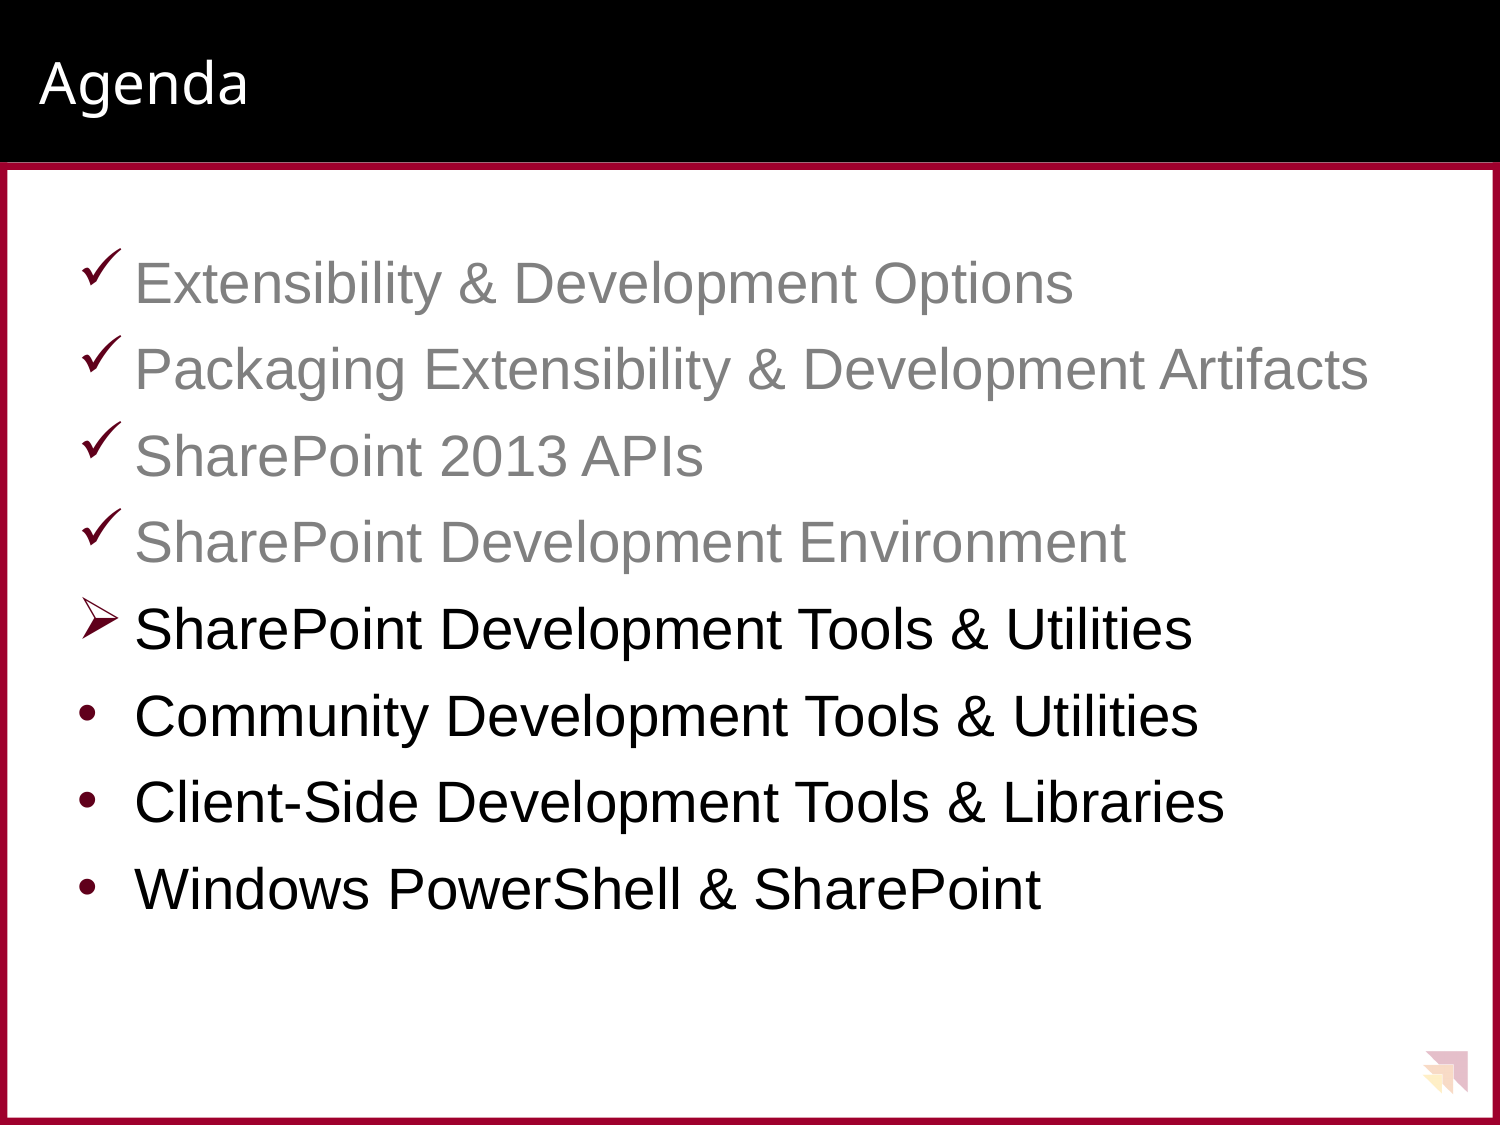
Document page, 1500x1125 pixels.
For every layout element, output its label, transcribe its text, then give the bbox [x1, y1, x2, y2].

list Extensibility & Development Options Packaging Extensibility & Development Artifacts SharePoint 2013 APIs SharePoint Development Environment SharePoint Development Tools & Utilities Community Development Tools & Utilities Client-Side Development Tools & Libraries Windows PowerShell & SharePoint [62, 237, 1438, 1088]
title Agenda [24, 12, 1438, 150]
